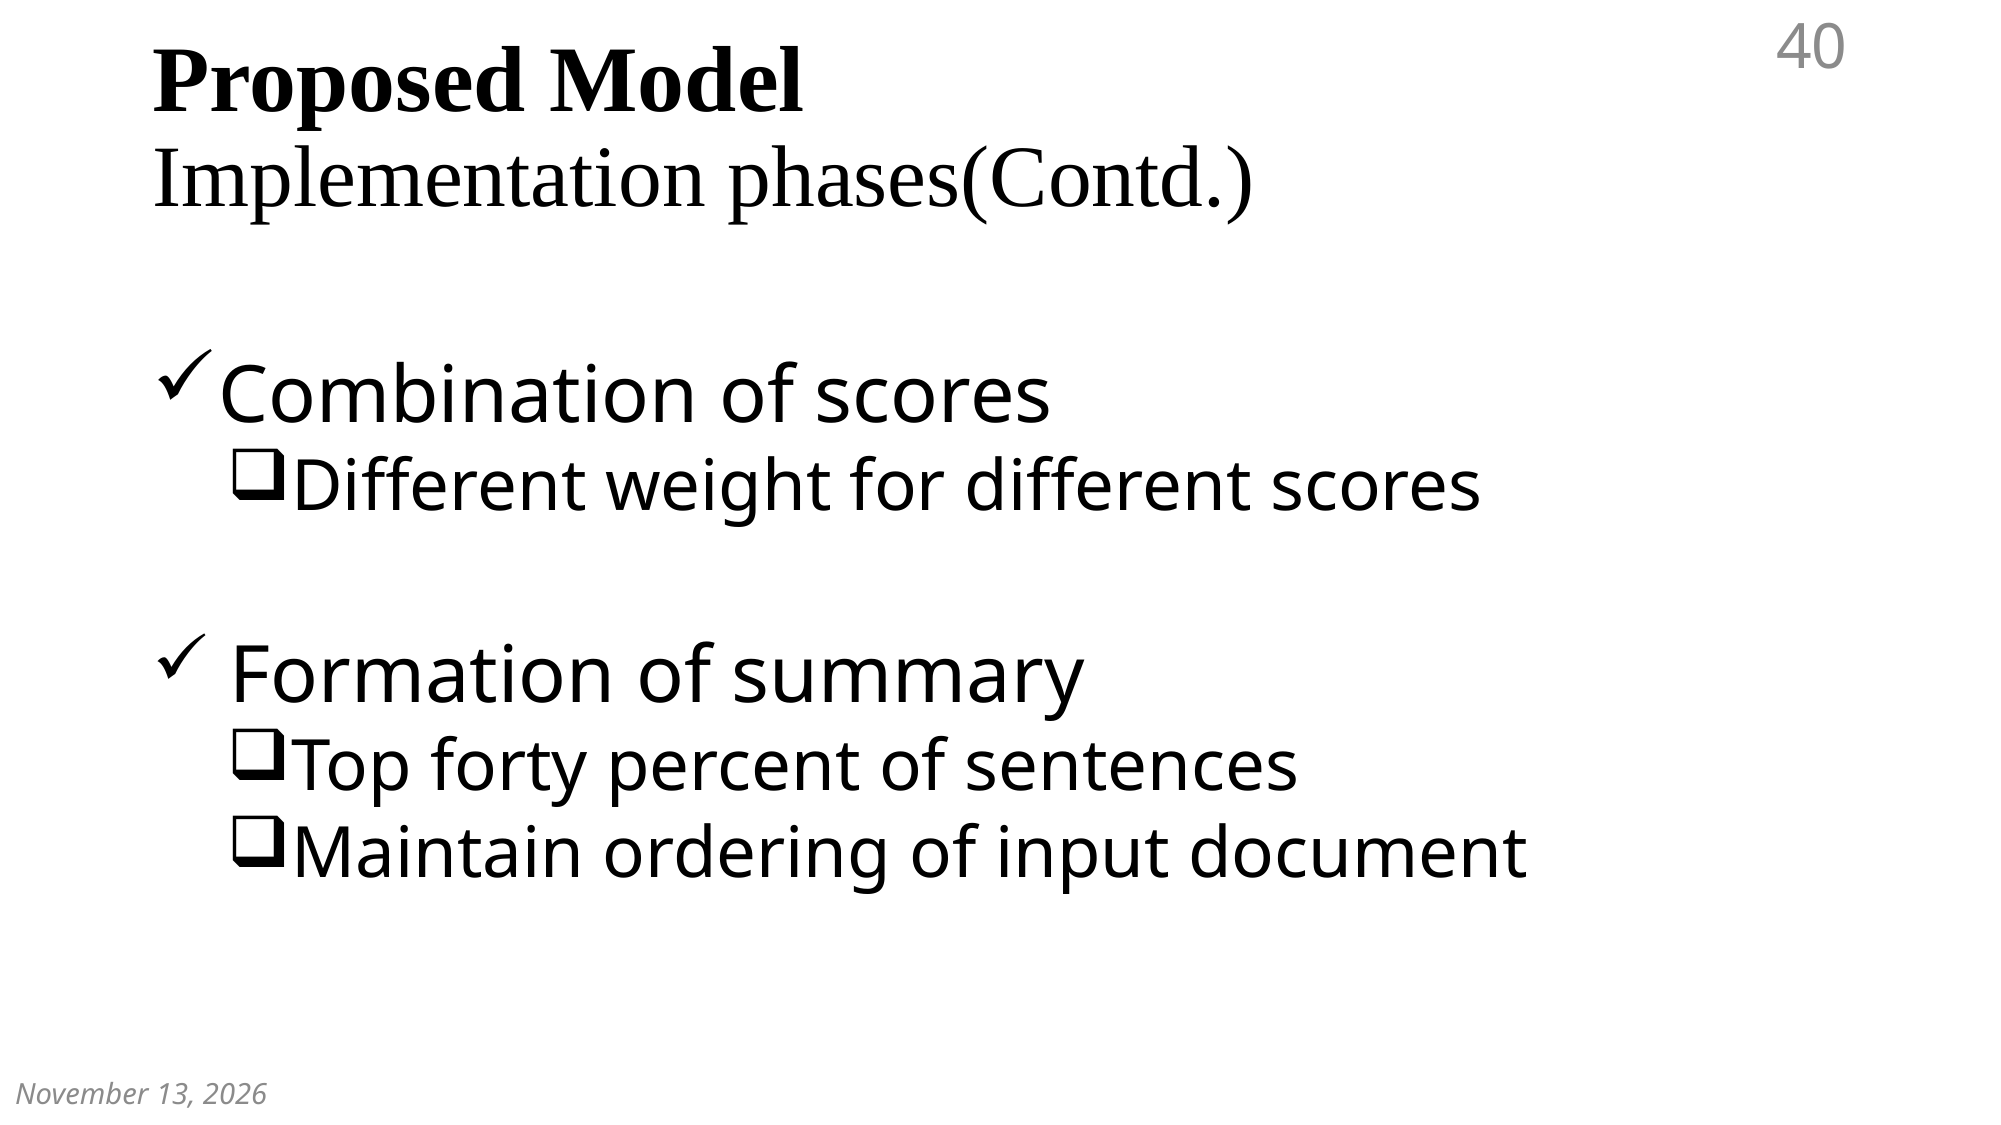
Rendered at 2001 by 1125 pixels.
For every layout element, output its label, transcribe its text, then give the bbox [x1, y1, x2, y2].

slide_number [0, 1065, 450, 1125]
text_box Proposed Model Implementation phases(Contd.) [137, 18, 1895, 237]
list Combination of scores Different weight for different scores Formation of summary Top forty percent of sentences Maintain ordering of input document [137, 346, 1746, 956]
